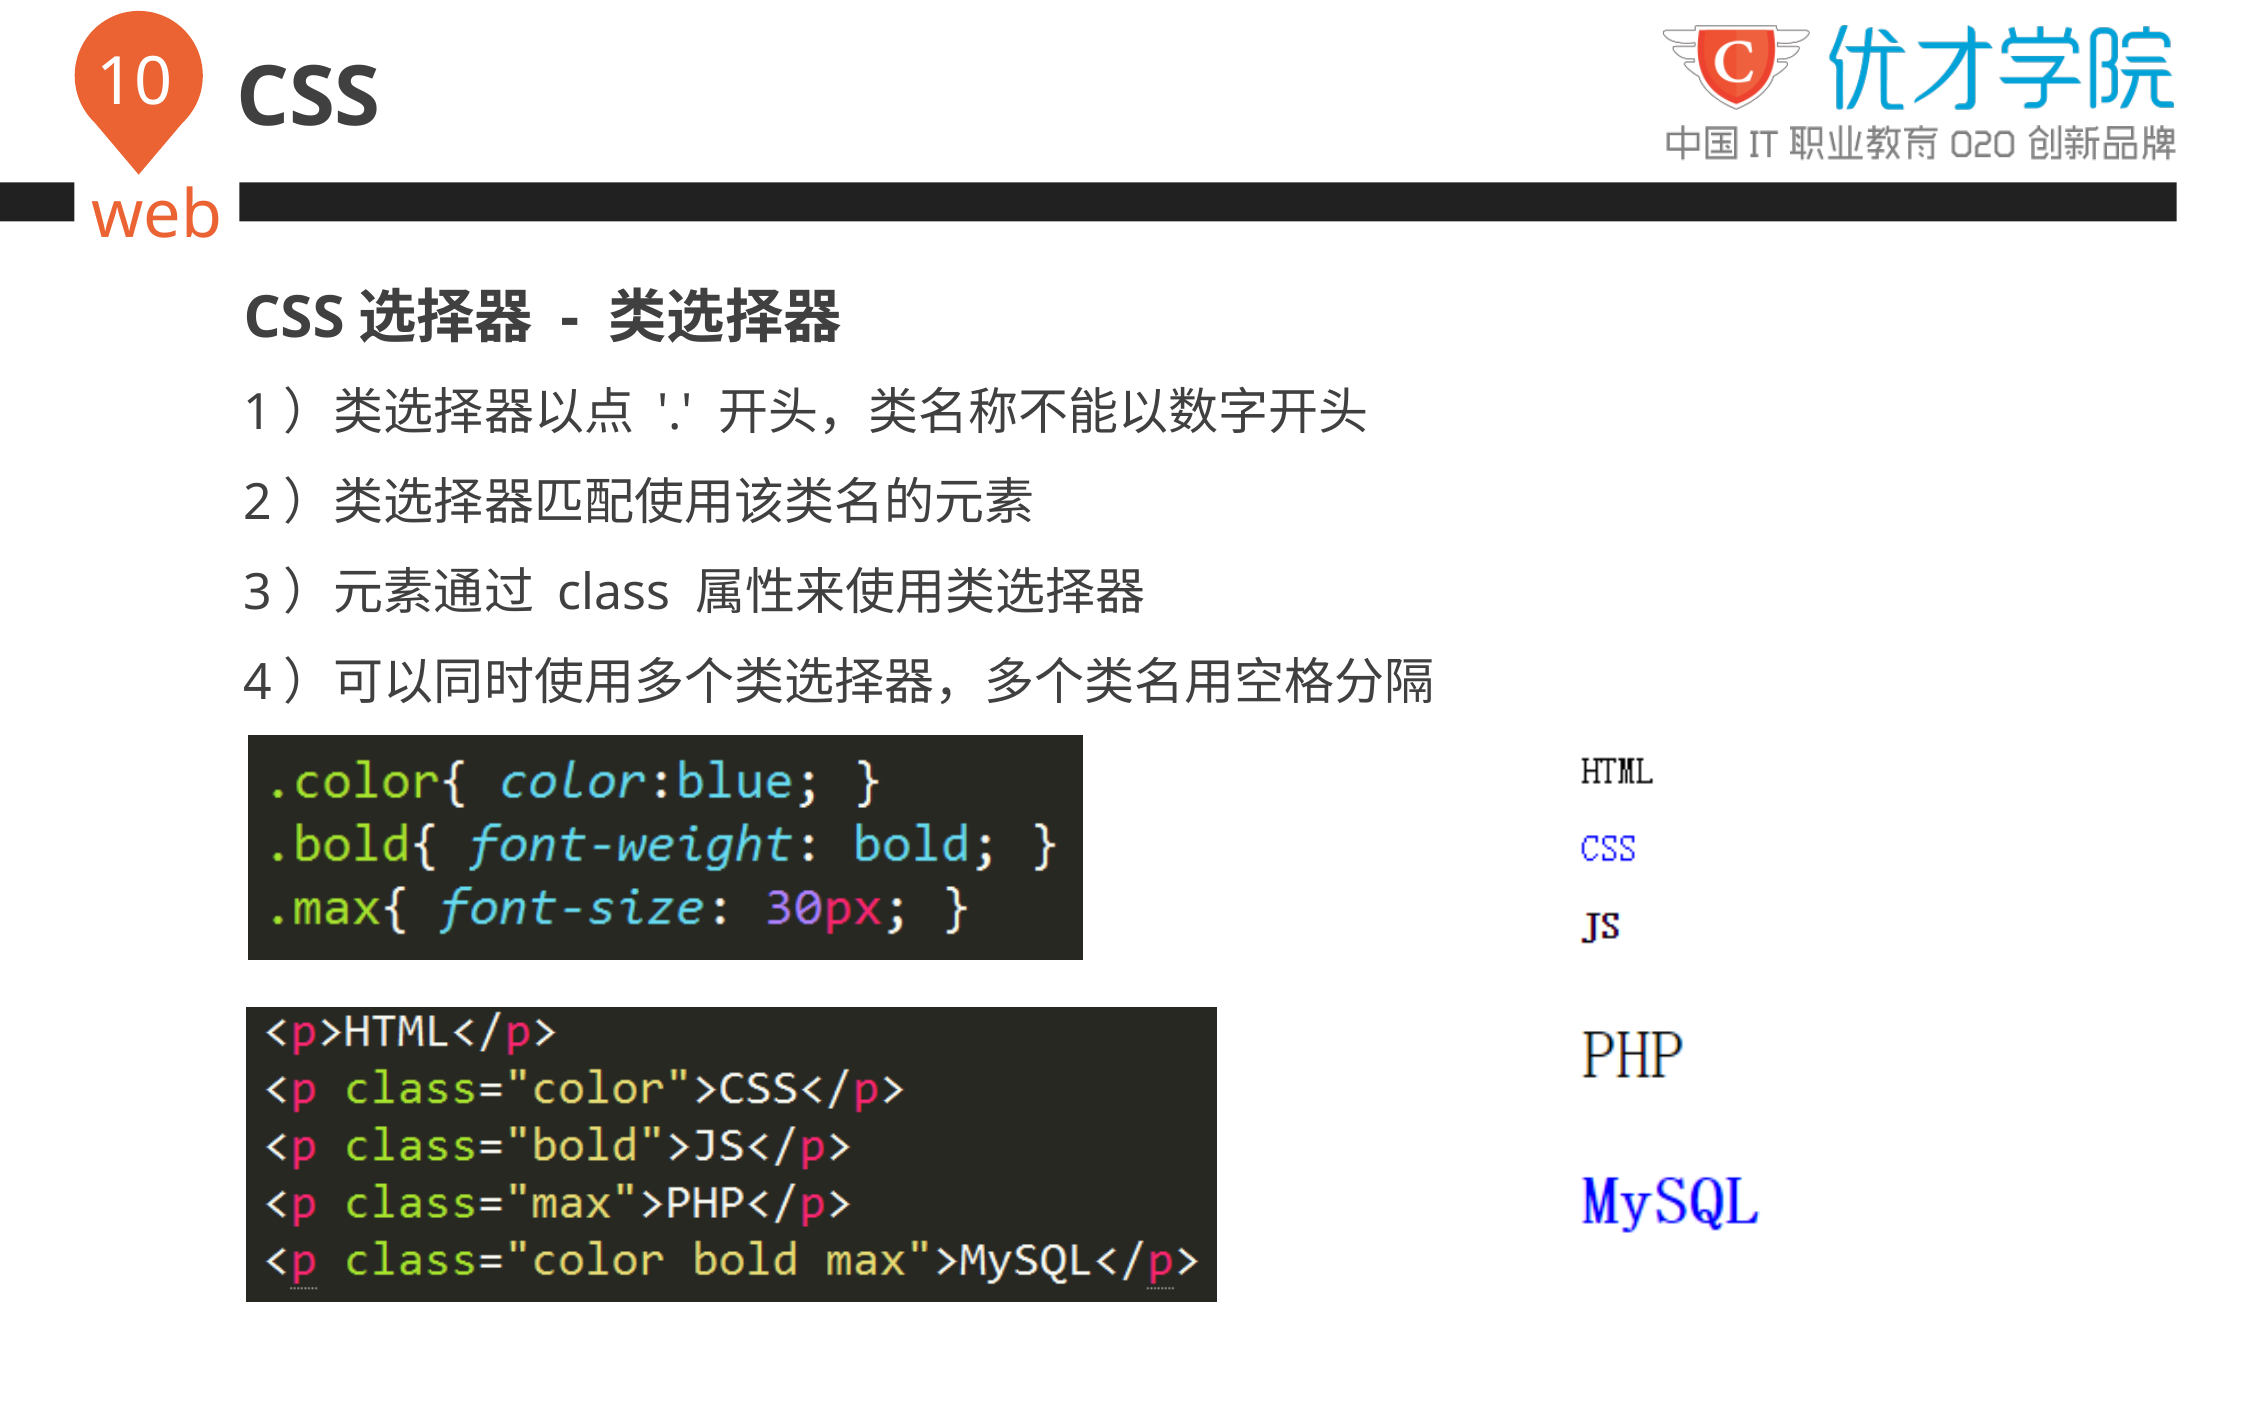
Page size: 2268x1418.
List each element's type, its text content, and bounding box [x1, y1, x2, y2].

text_box [0, 181, 74, 222]
picture [248, 735, 1083, 960]
picture [1553, 736, 1990, 1267]
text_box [74, 10, 403, 175]
picture [246, 1007, 1217, 1302]
text_box CSS选择器 - 类选择器 1）类选择器以点 '.' 开头，类名称不能以数字开头 2）类选择器匹配使用该类名的元素 3）元素通过 class 属性来使用类选择器 4）可以同时使用多个类选择器，多个类名用空格分隔 [228, 236, 2036, 897]
picture [1640, 22, 2210, 167]
text_box web [74, 175, 240, 260]
text_box [240, 181, 2178, 222]
